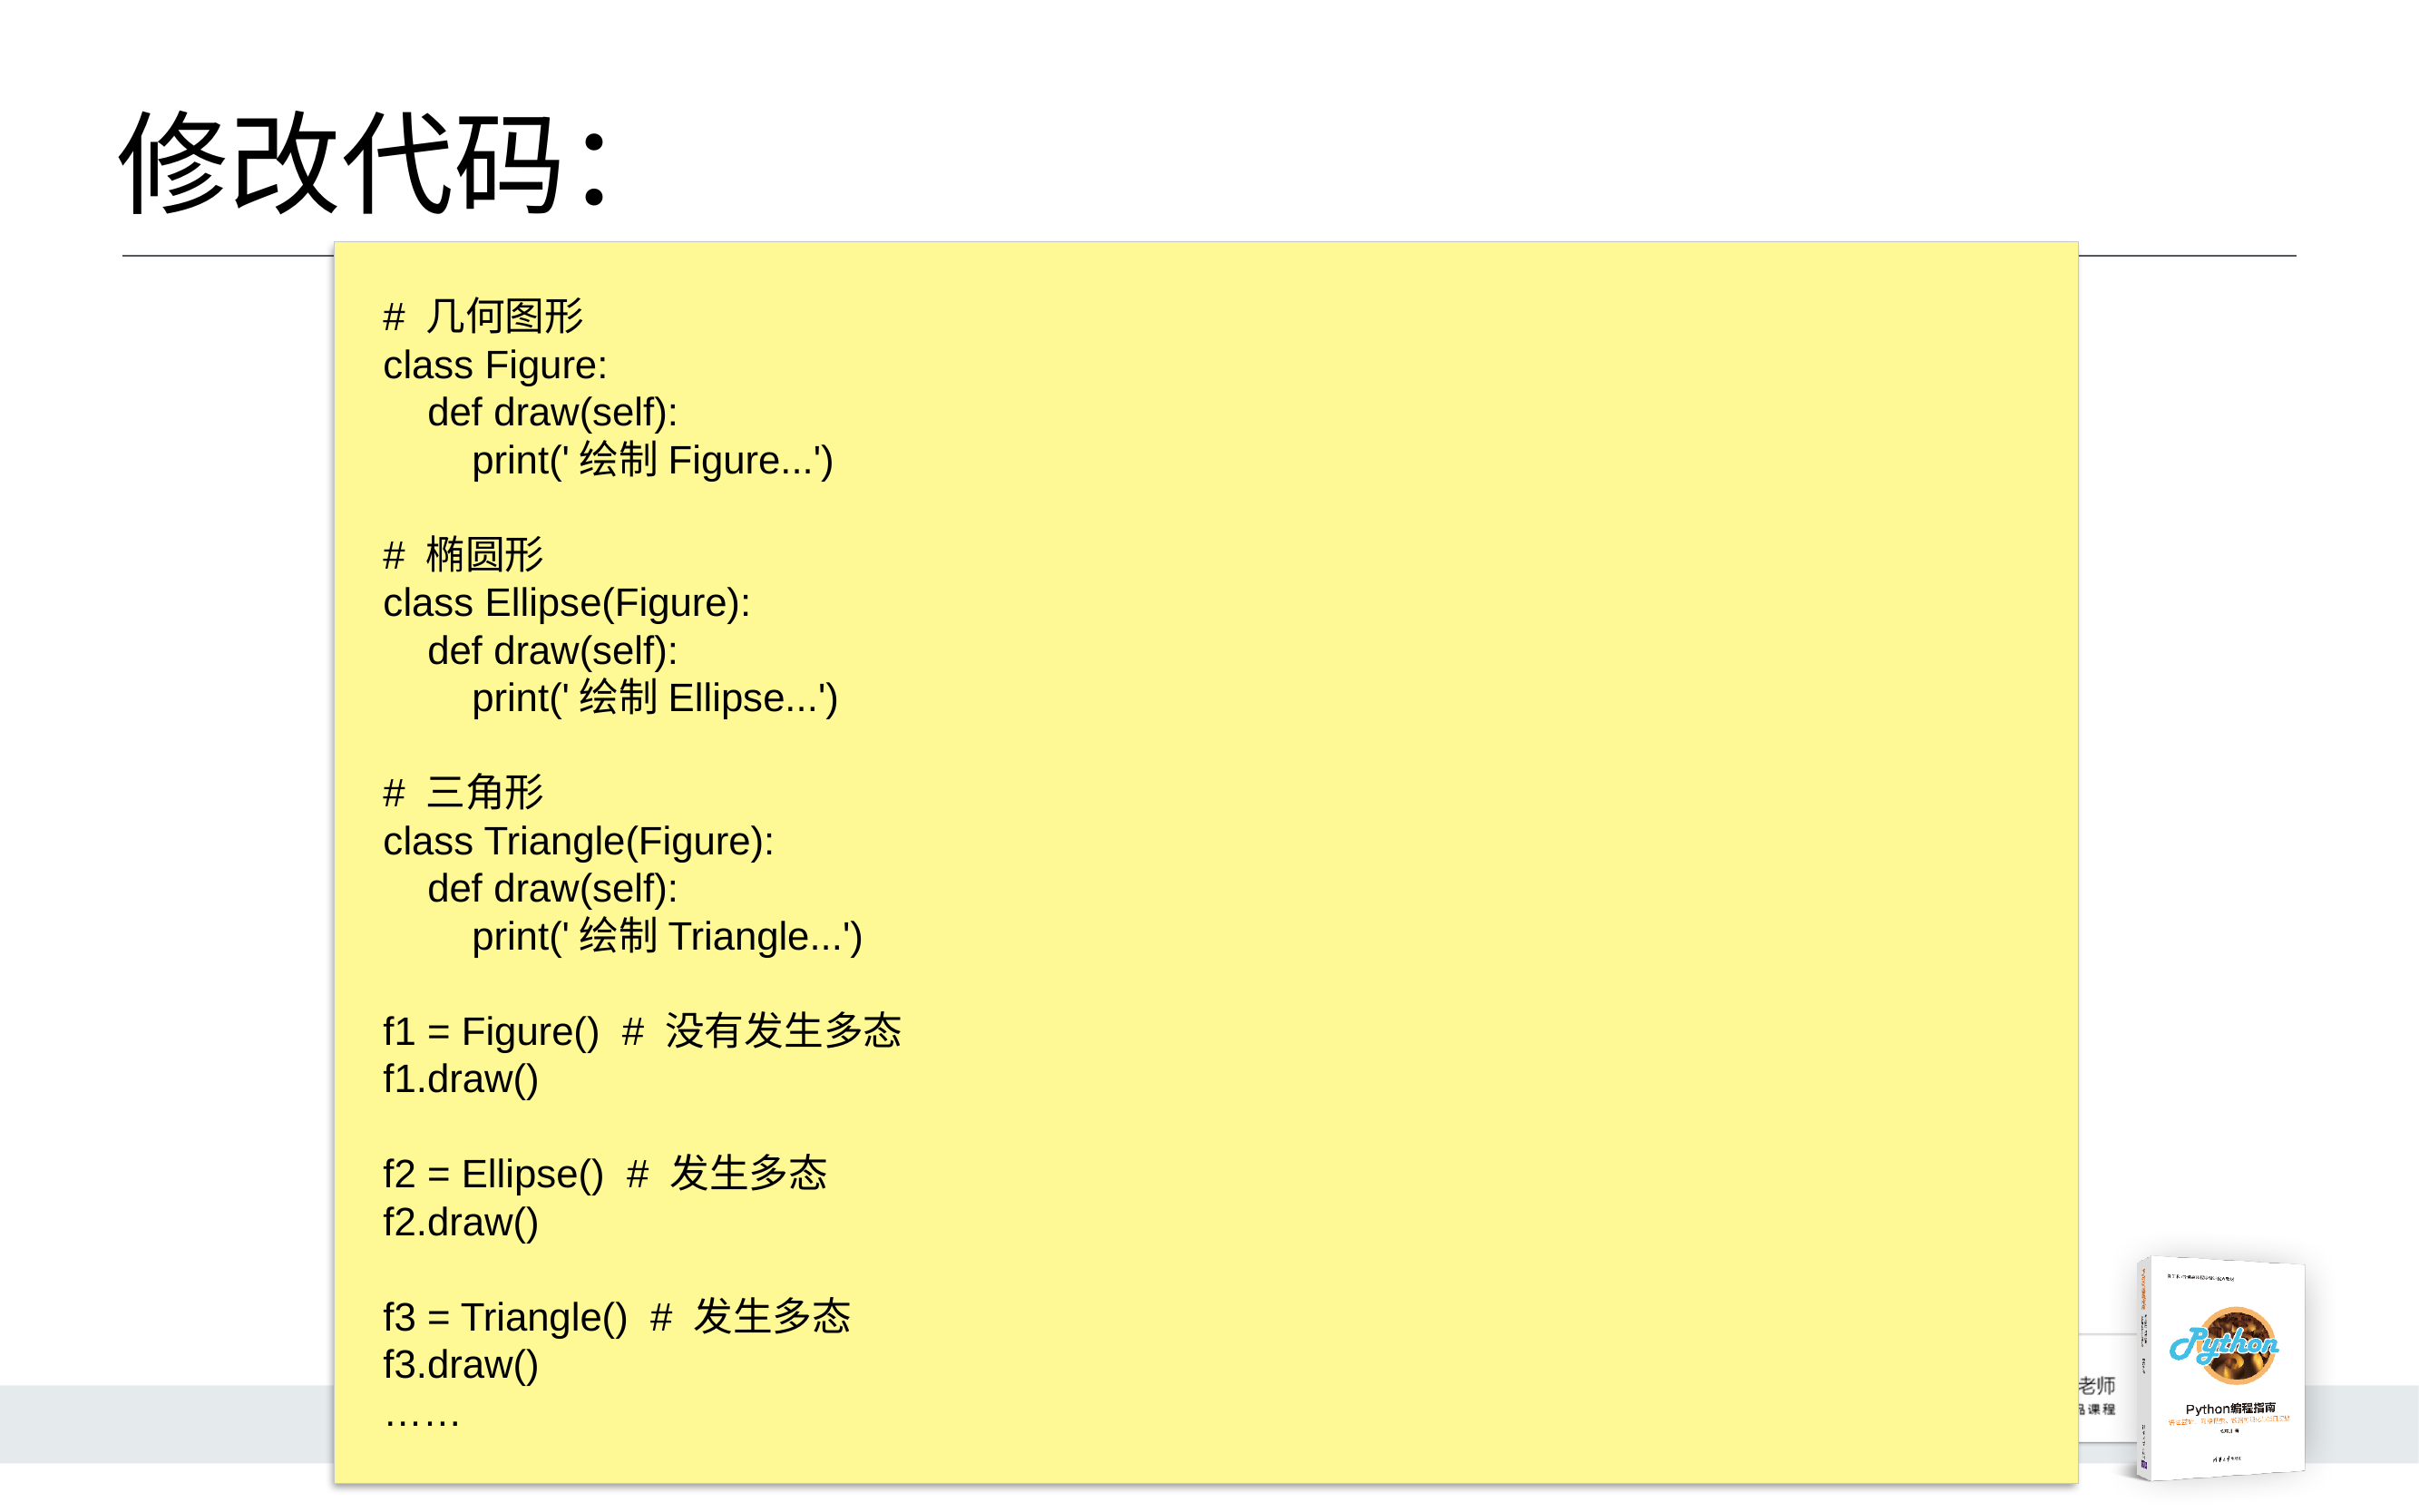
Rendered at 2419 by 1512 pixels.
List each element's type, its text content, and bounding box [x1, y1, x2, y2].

title 修改代码： [107, 83, 2148, 237]
picture [0, 0, 2419, 1512]
text_box # 几何图形 class Figure: def draw(self): print('绘制Figure...') # 椭圆形 class Ellipse(Figure): def draw(self): print('绘制Ellipse...') # 三角形 class Triangle(Figure): def draw(self): print('绘制Triangle...') f1 = Figure() # 没有发生多态 f1.draw() f2 = Ellipse() # 发生多态 f2.draw() f3 = Triangle() # 发生多态 f3.draw() …… [334, 241, 2078, 1484]
